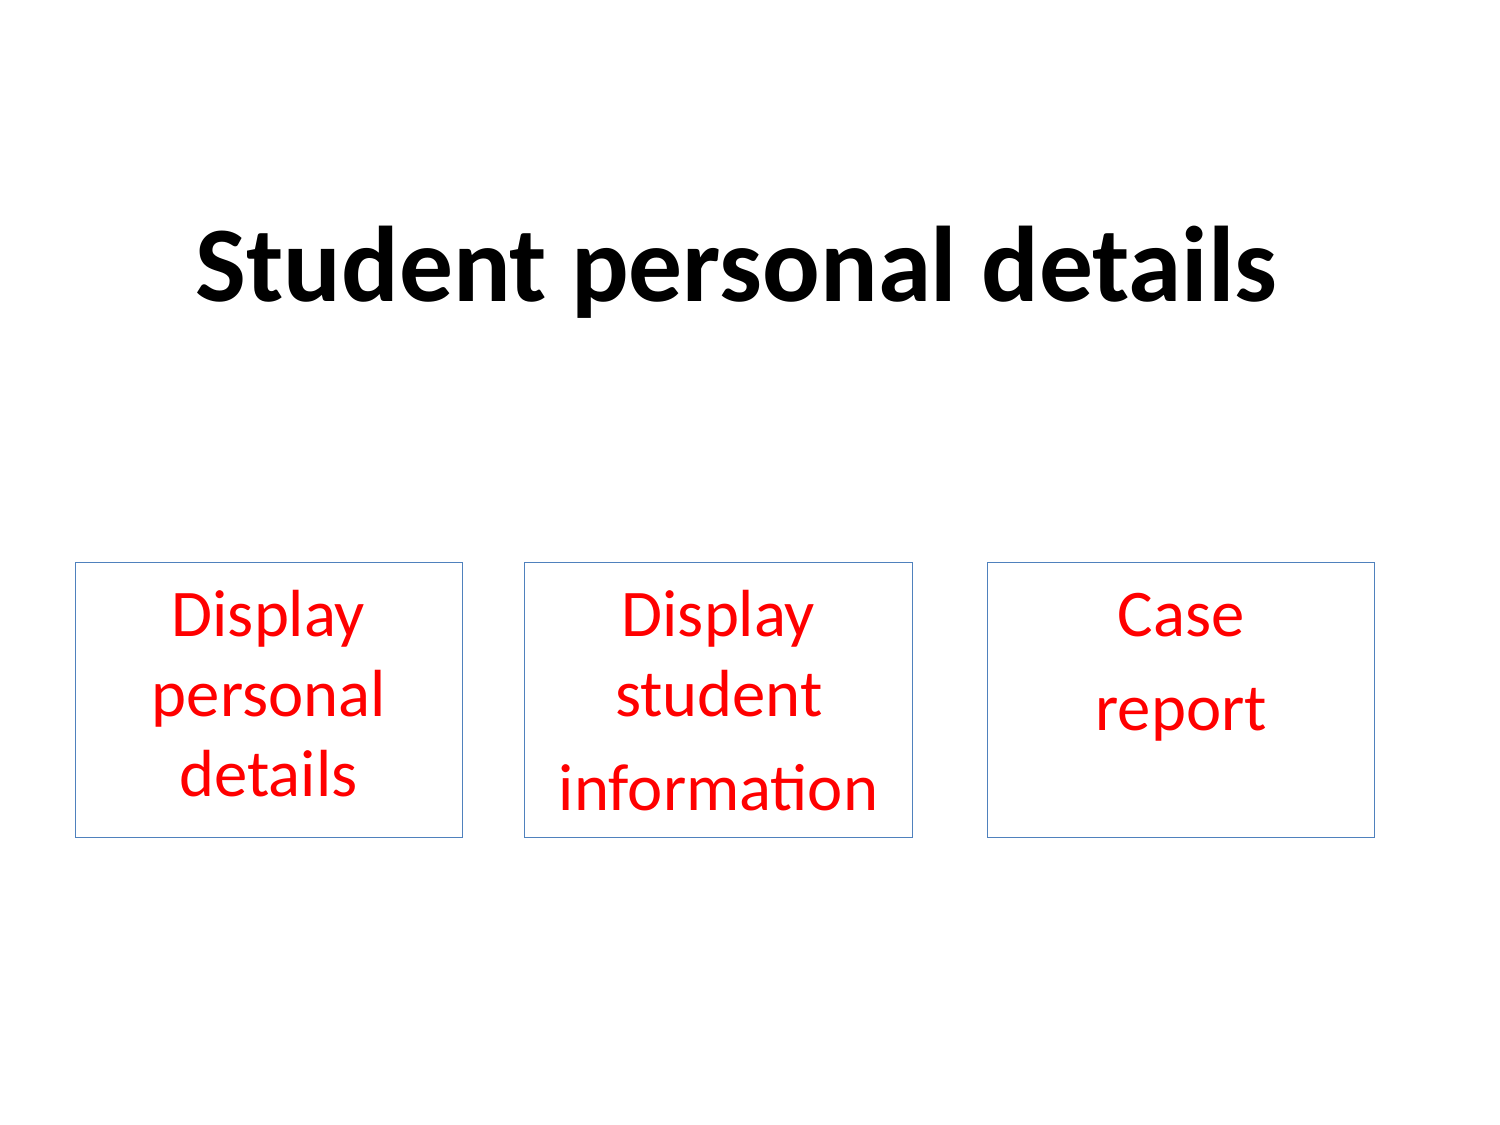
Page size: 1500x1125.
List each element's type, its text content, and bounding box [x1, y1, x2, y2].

text_box Display student information [524, 562, 913, 838]
title Student personal details [99, 137, 1375, 379]
subtitle Display personal details [75, 562, 463, 838]
text_box Case report [987, 562, 1375, 838]
